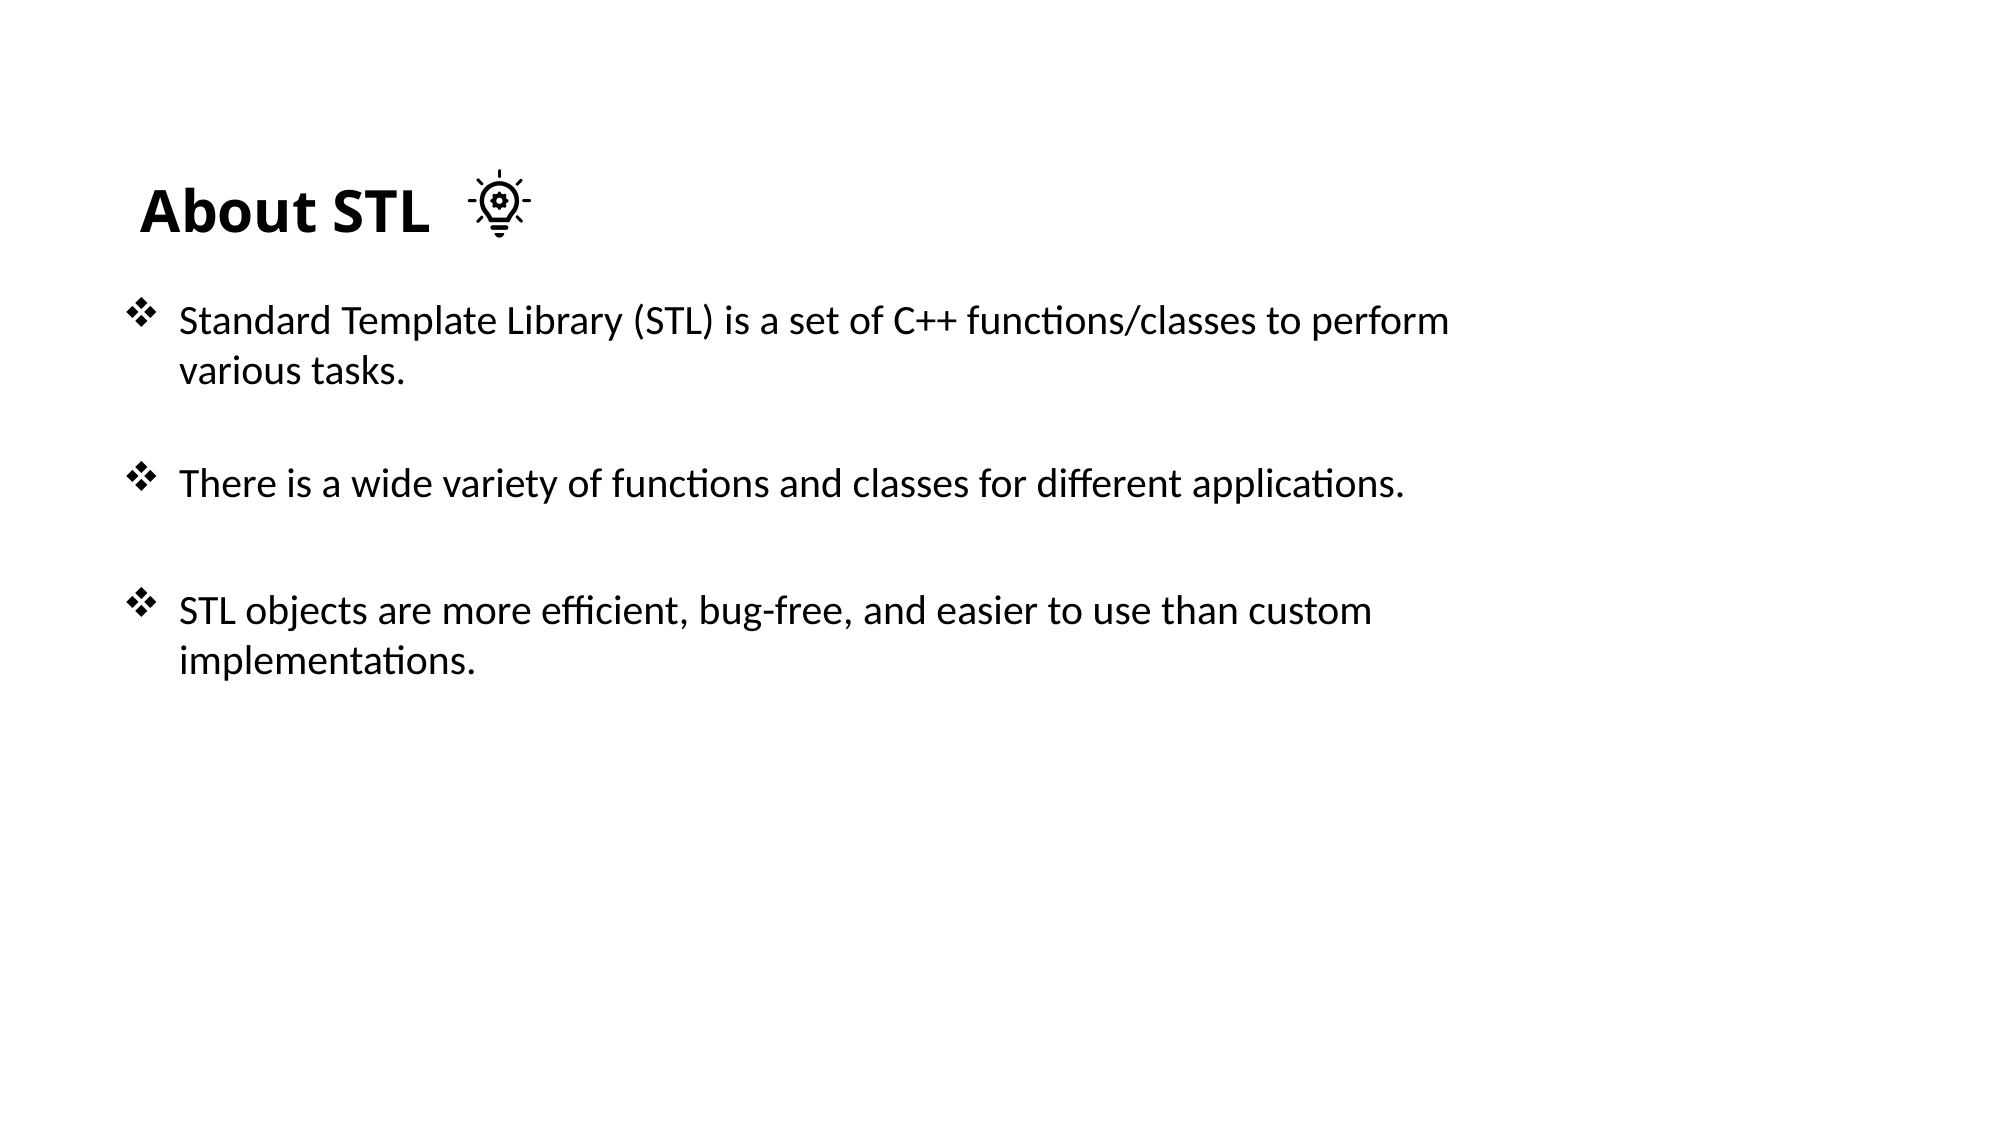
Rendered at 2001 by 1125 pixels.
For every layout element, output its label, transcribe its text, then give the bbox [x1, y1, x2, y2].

text_box Standard Template Library (STL) is a set of C++ functions/classes to perform various tasks. There is a wide variety of functions and classes for different applications. STL objects are more efficient, bug-free, and easier to use than custom implementations. [108, 285, 1597, 791]
picture [462, 166, 538, 242]
text_box About STL [126, 166, 1874, 252]
